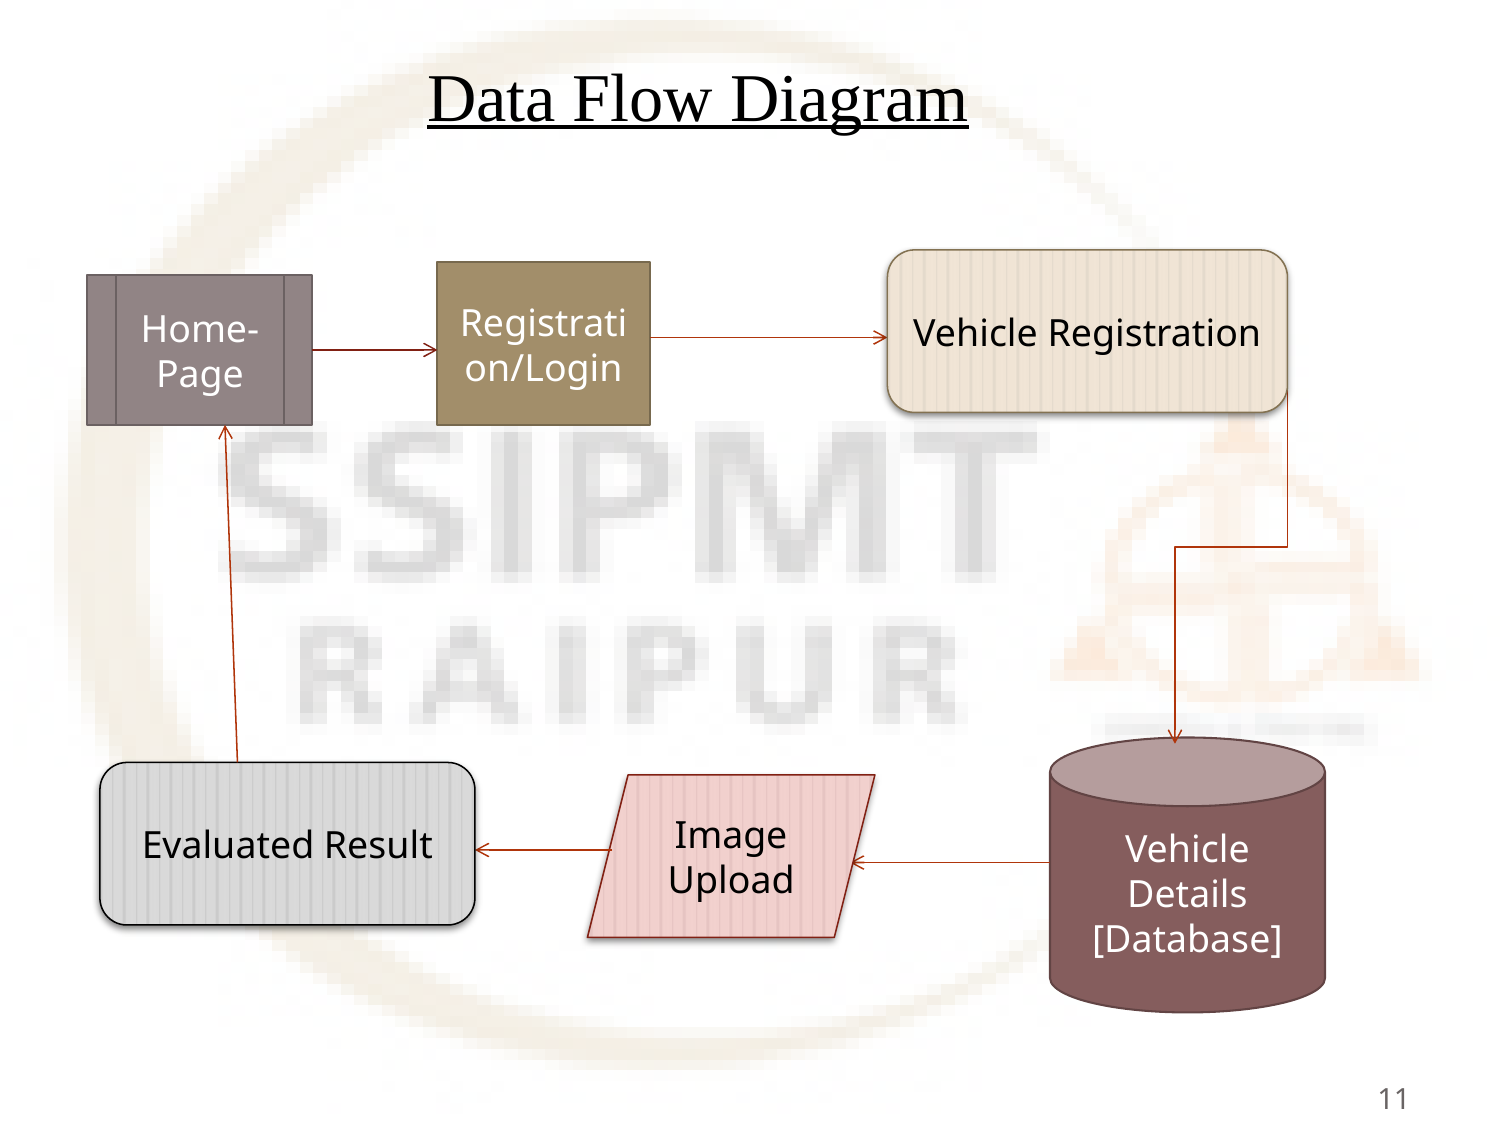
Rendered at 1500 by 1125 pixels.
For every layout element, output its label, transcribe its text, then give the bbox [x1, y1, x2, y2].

title Data Flow Diagram [412, 45, 1425, 150]
footer 11 [1212, 1025, 1500, 1100]
text_box Home-Page [86, 274, 313, 426]
text_box Image Upload [586, 774, 876, 939]
text_box Registration/Login [436, 261, 651, 426]
text_box Evaluated Result [99, 761, 476, 926]
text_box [1174, 349, 1288, 744]
text_box Vehicle Registration [886, 249, 1289, 414]
text_box Vehicle Details [Database] [1048, 736, 1327, 1014]
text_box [224, 424, 238, 763]
